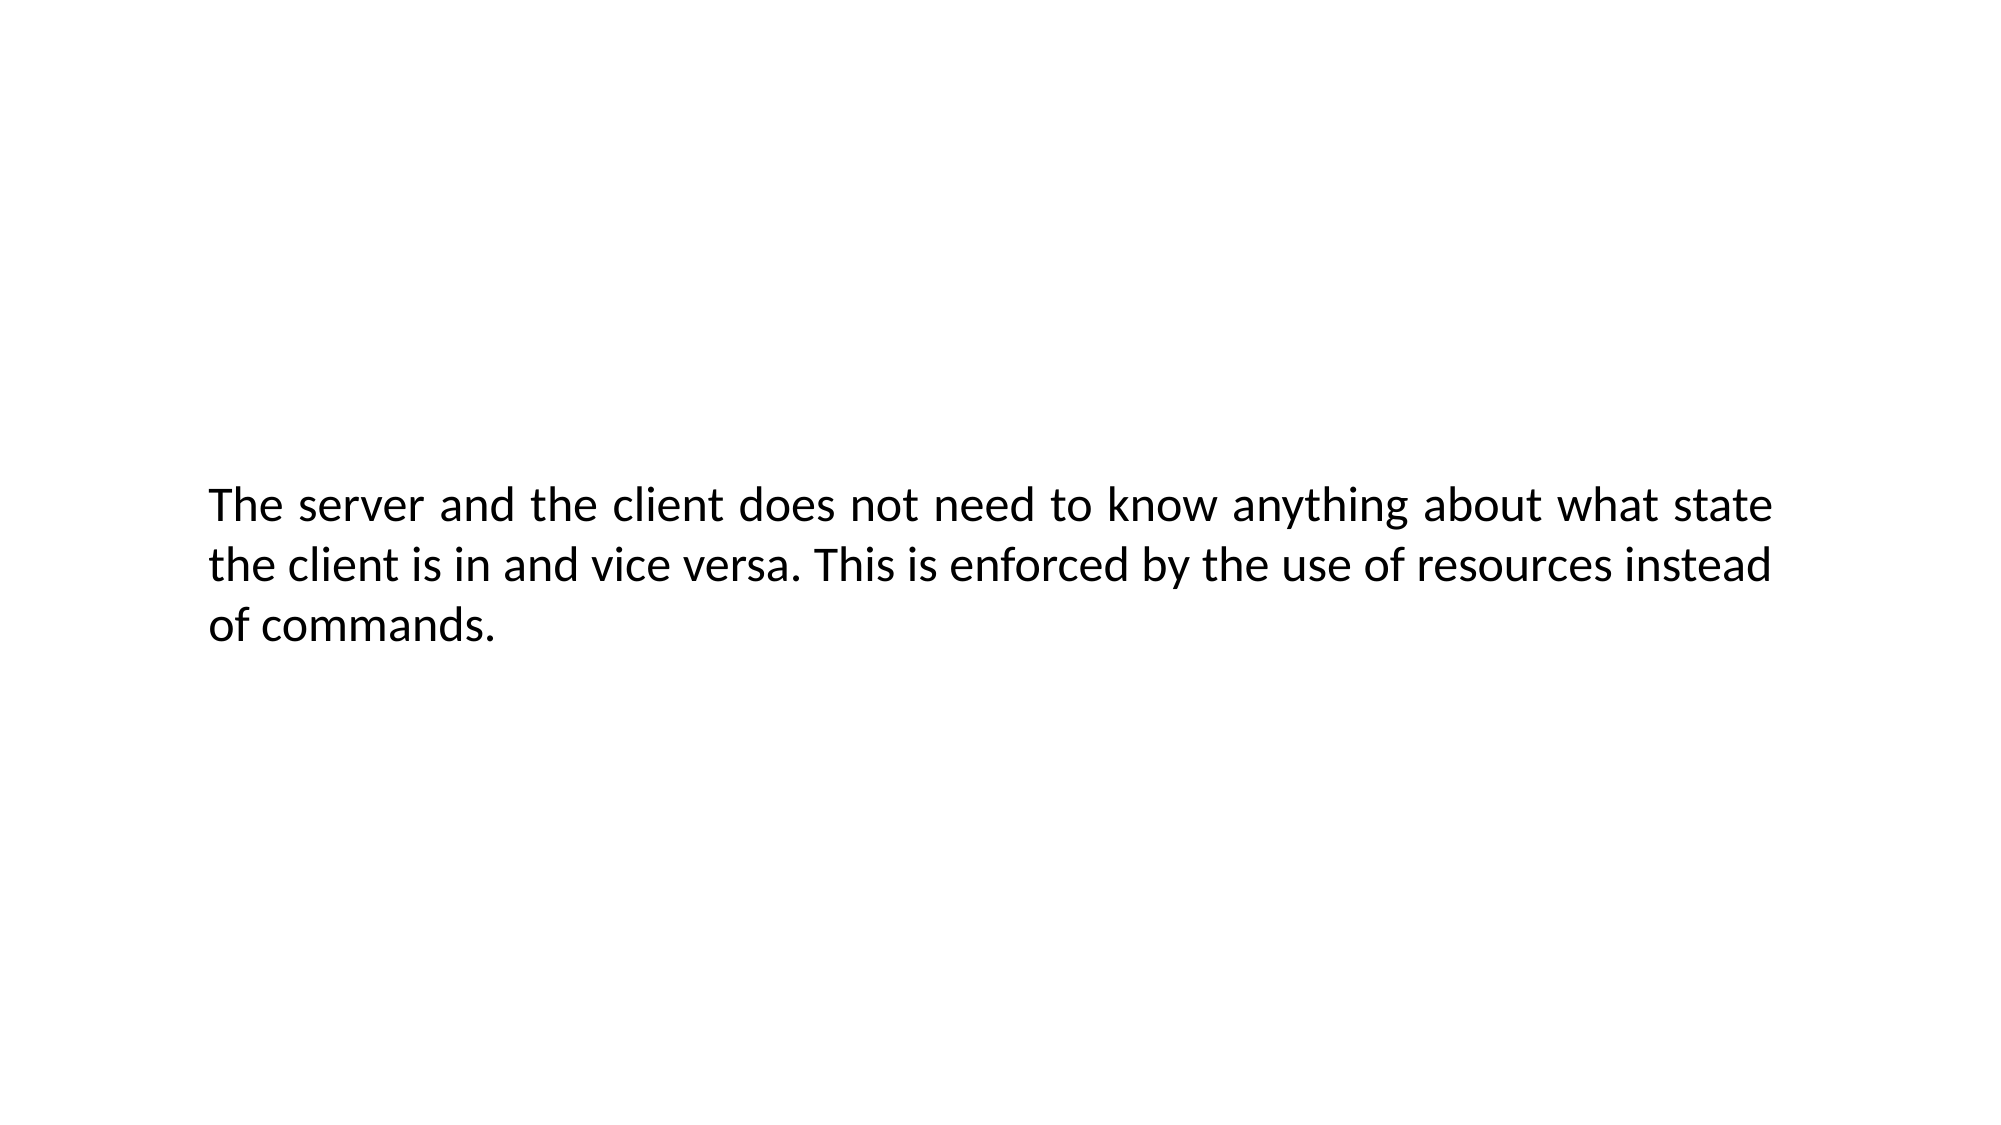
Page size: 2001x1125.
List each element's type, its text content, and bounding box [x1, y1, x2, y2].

text_box The server and the client does not need to know anything about what state the client is in and vice versa. This is enforced by the use of resources instead of commands. [193, 463, 1789, 659]
